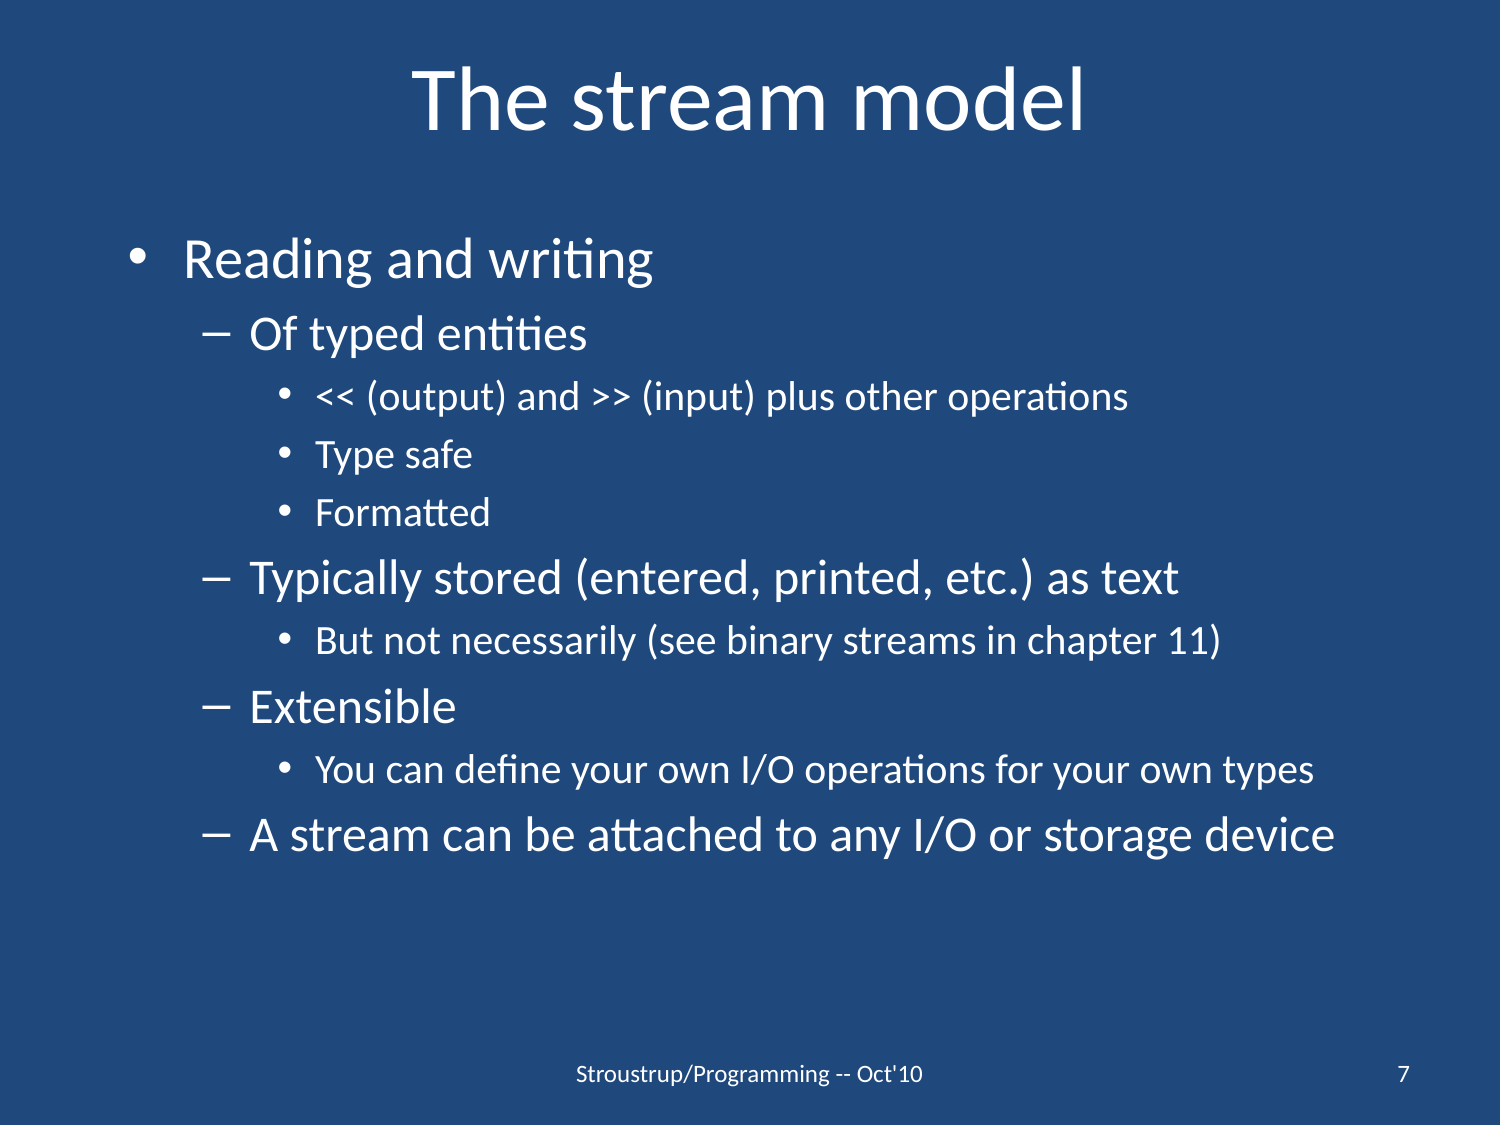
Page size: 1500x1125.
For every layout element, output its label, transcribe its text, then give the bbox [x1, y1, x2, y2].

list Reading and writing Of typed entities << (output) and >> (input) plus other operations Type safe Formatted Typically stored (entered, printed, etc.) as text But not necessarily (see binary streams in chapter 11) Extensible You can define your own I/O operations for your own types A stream can be attached to any I/O or storage device [112, 212, 1388, 888]
title The stream model [112, 0, 1388, 188]
footer Stroustrup/Programming -- Oct'10 [512, 1042, 988, 1103]
slide_number 7 [1074, 1042, 1425, 1103]
